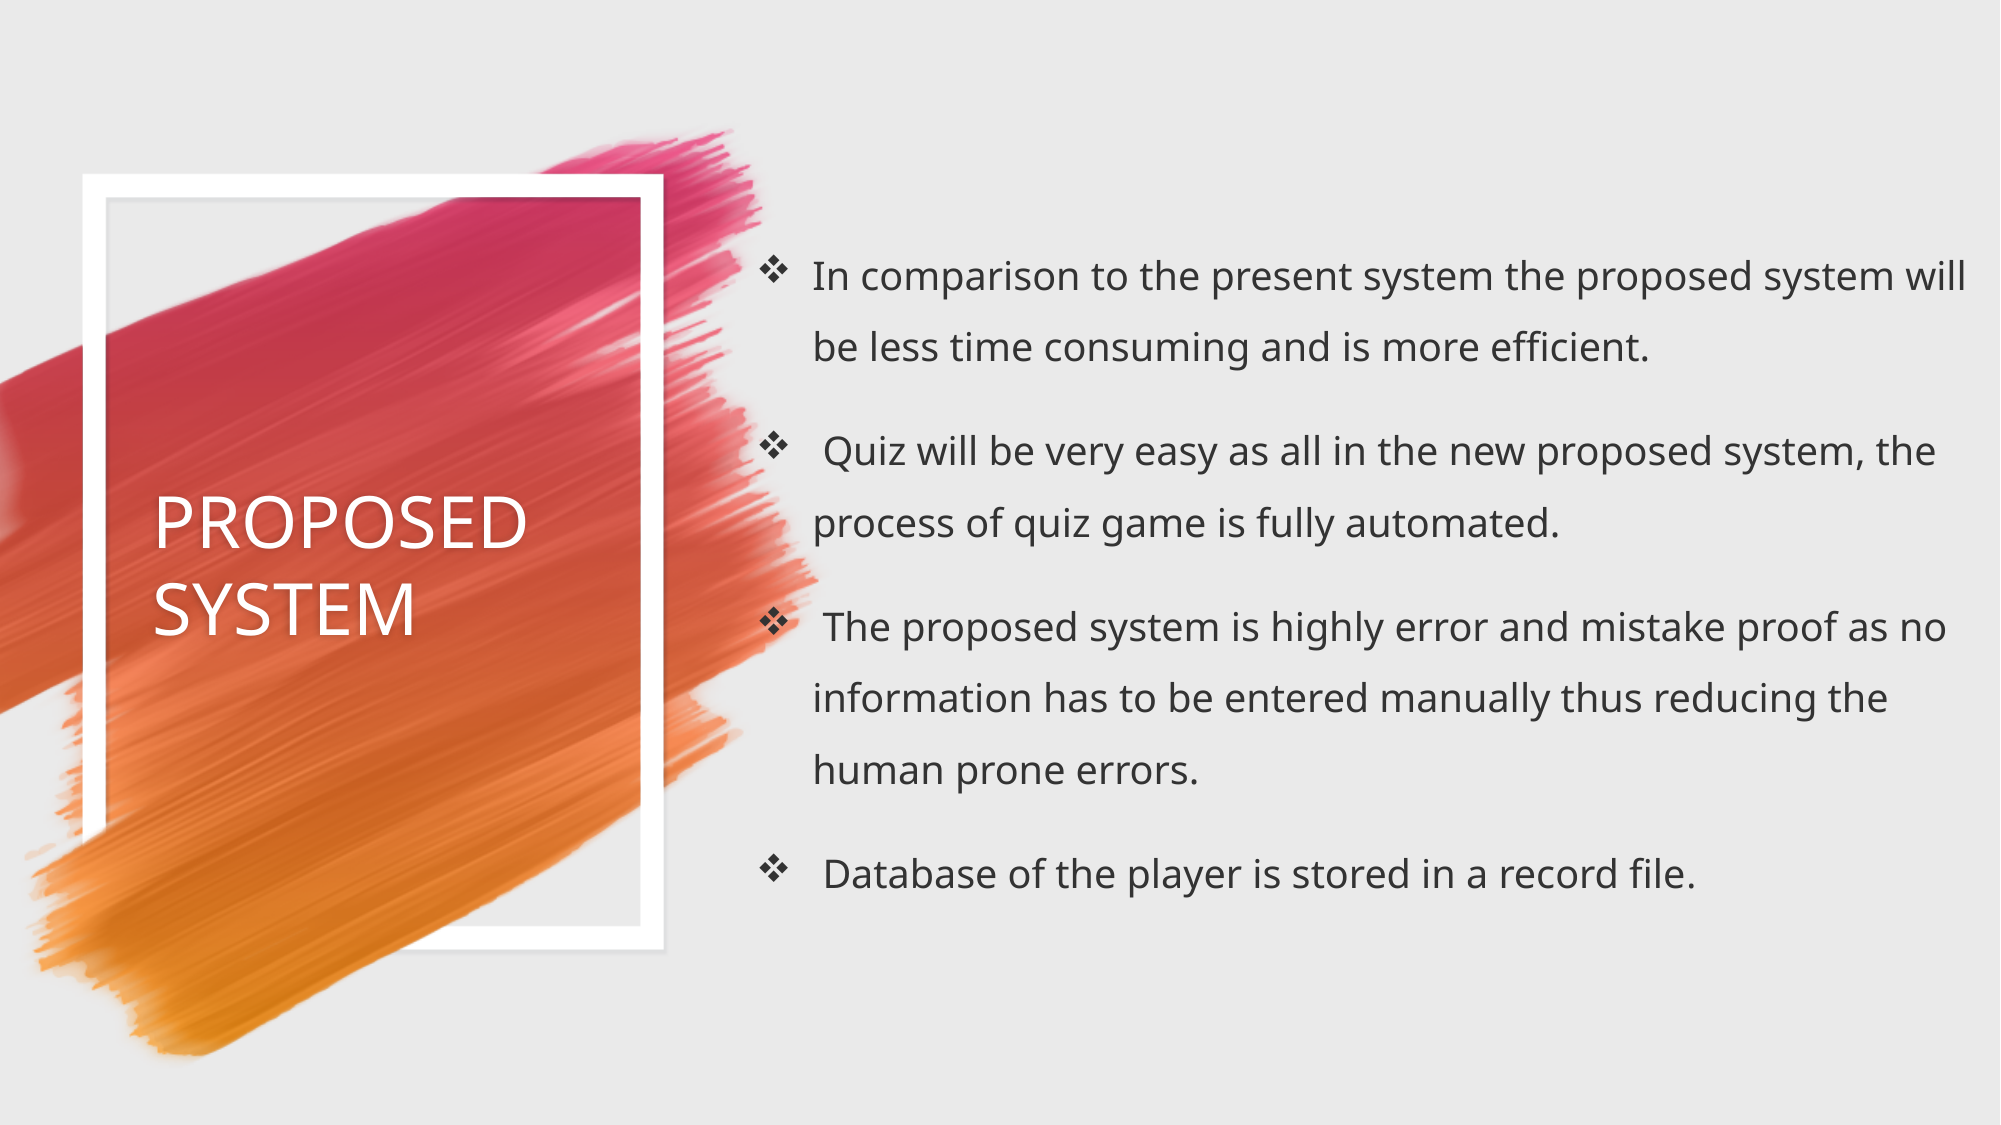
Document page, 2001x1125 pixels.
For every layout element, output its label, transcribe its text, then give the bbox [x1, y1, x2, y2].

list In comparison to the present system the proposed system will be less time consuming and is more efficient. Quiz will be very easy as all in the new proposed system, the process of quiz game is fully automated. The proposed system is highly error and mistake proof as no information has to be entered manually thus reducing the human prone errors. Database of the player is stored in a record file. [756, 174, 1988, 949]
title PROPOSED SYSTEM [152, 199, 595, 928]
picture [0, 0, 2000, 1125]
